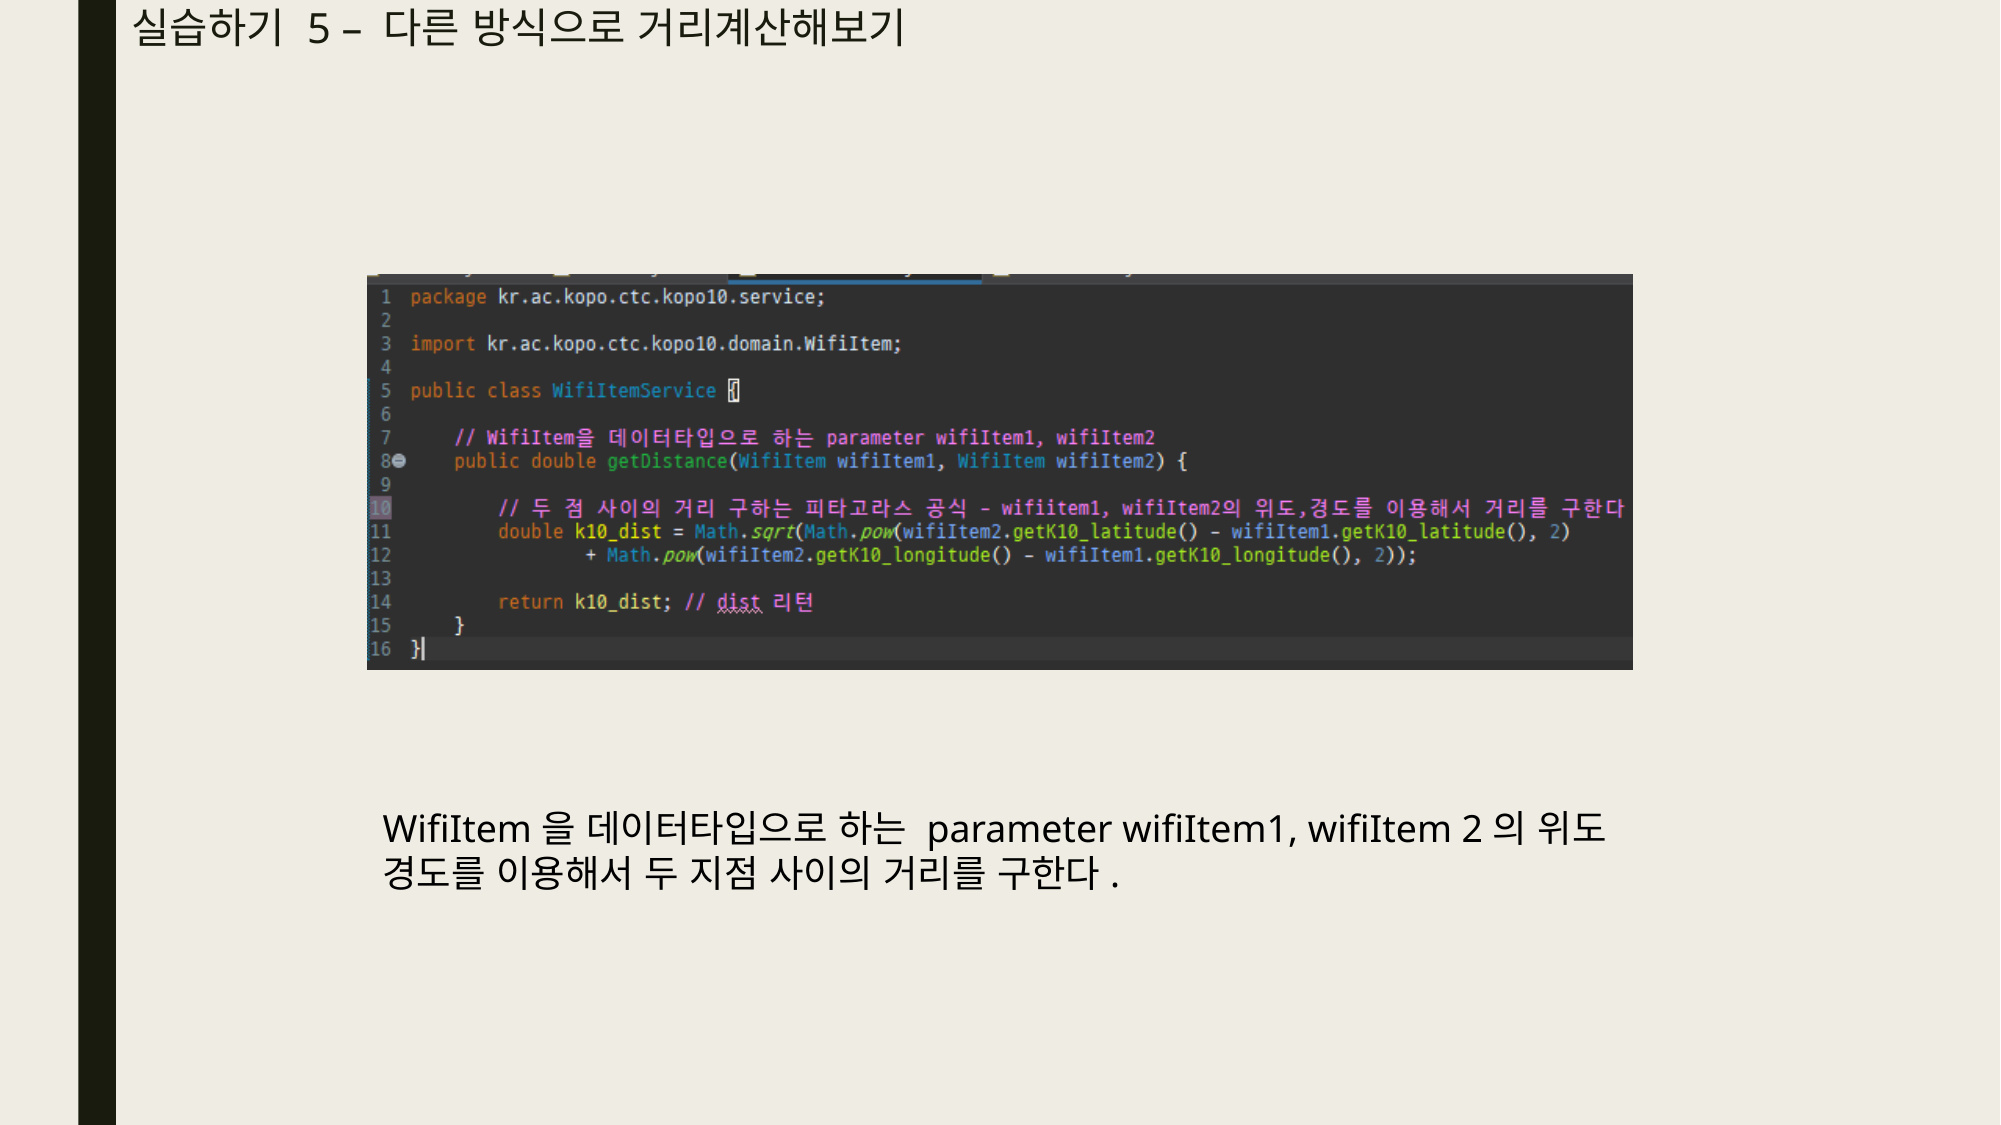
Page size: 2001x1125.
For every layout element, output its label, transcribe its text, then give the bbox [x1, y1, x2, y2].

text_box WifiItem을 데이터타입으로 하는 parameter wifiItem1, wifiItem 2의 위도 경도를 이용해서 두 지점 사이의 거리를 구한다. [367, 797, 1632, 903]
picture [367, 274, 1633, 670]
title 실습하기 5 – 다른 방식으로 거리계산해보기 [116, 0, 1692, 72]
